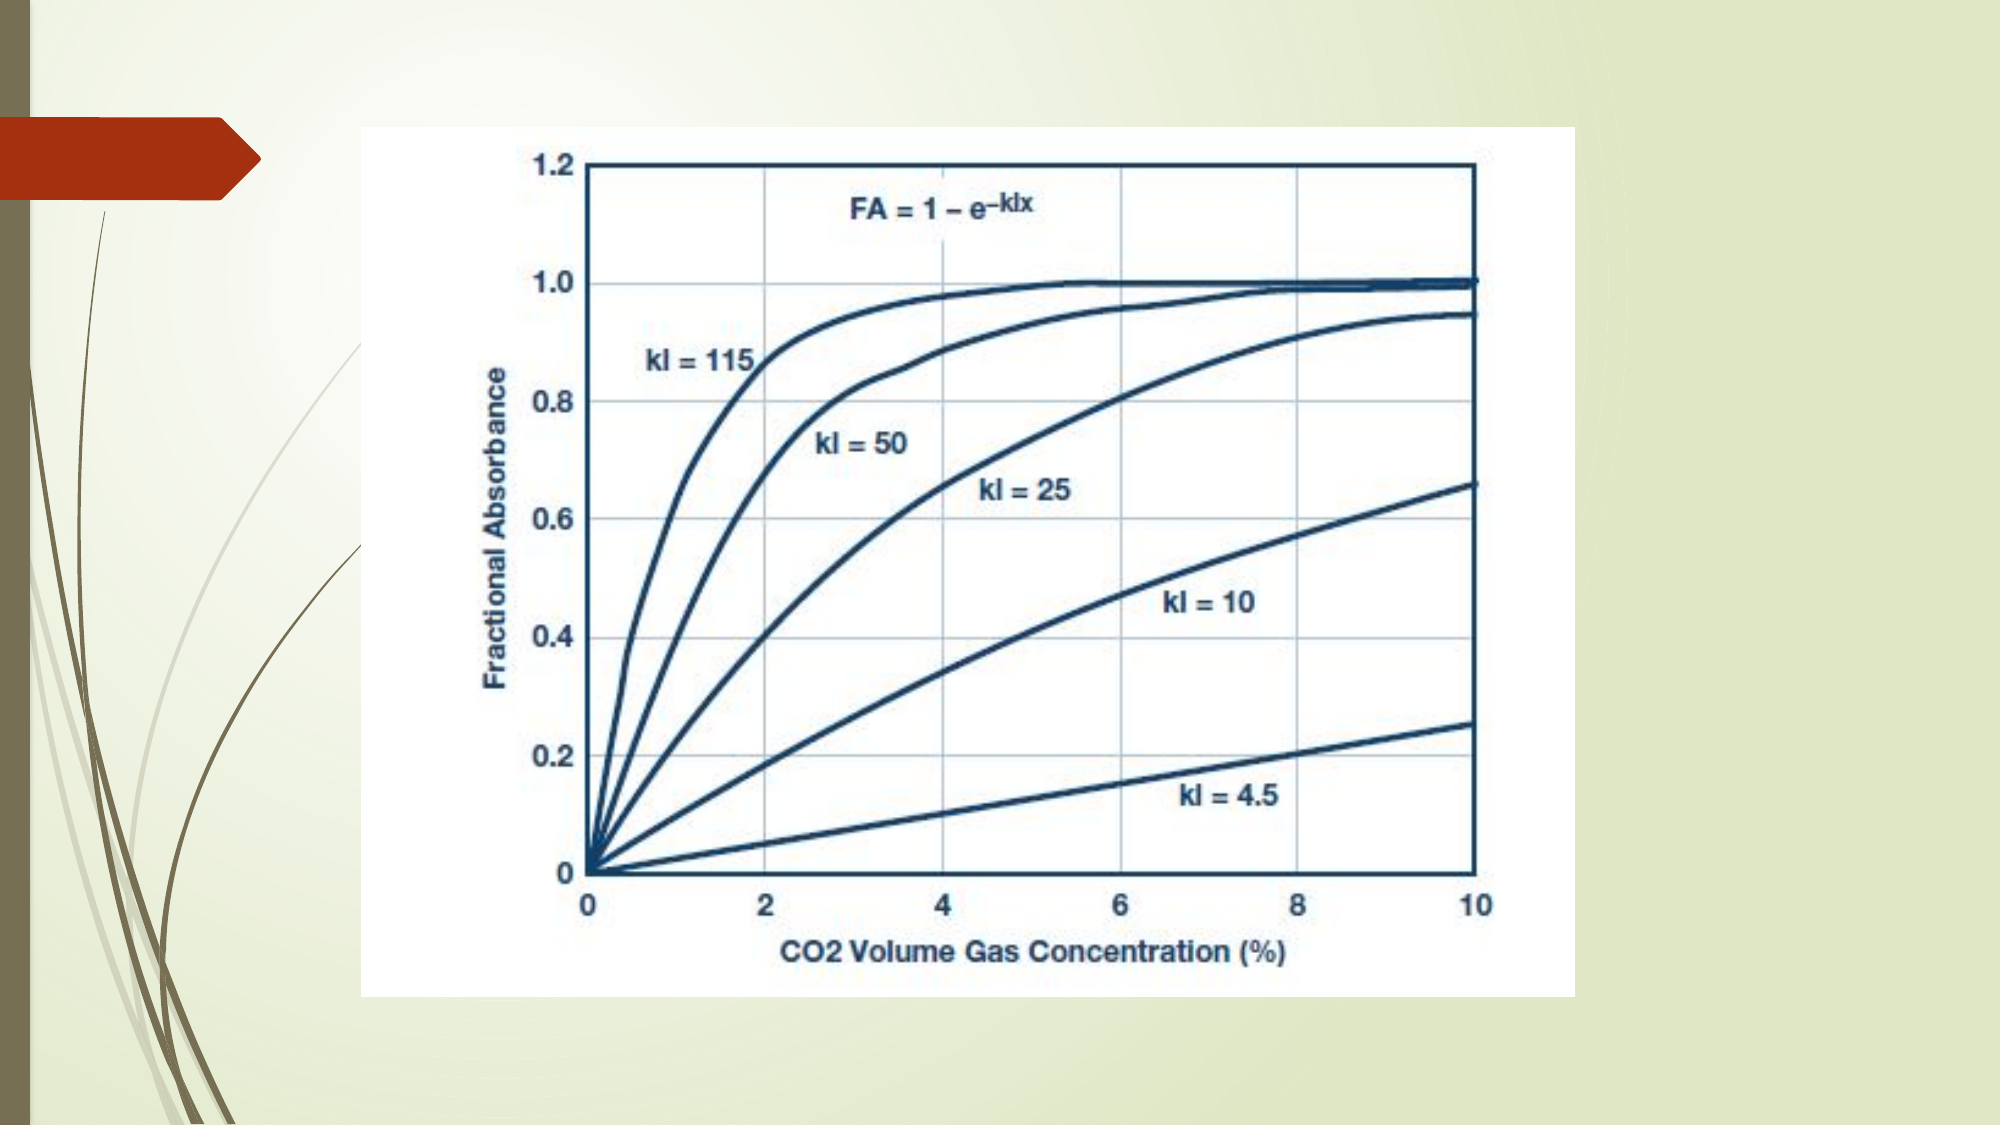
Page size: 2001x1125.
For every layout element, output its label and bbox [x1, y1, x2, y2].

list [360, 127, 1575, 998]
title [425, 102, 1888, 313]
